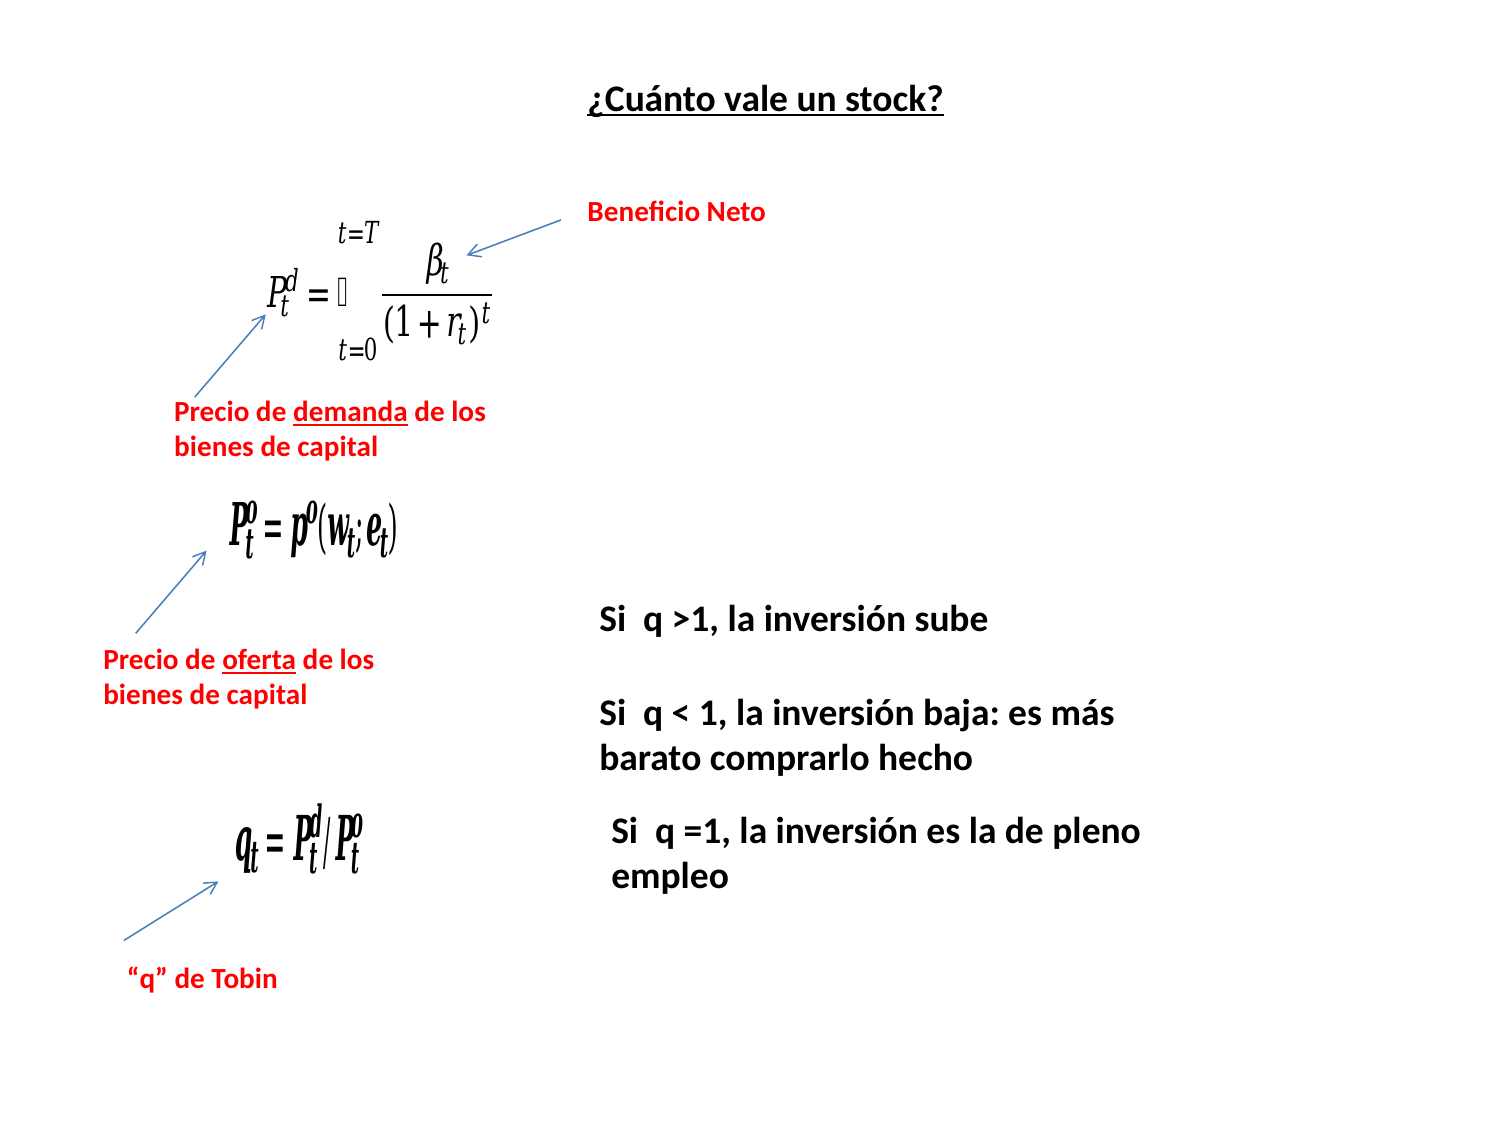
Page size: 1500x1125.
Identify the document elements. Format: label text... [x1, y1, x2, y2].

picture [0, 798, 780, 944]
picture [0, 219, 951, 410]
text_box Si q < 1, la inversión baja: es más barato comprarlo hecho [584, 680, 1188, 786]
text_box “q” de Tobin [112, 952, 491, 1002]
text_box Beneficio Neto [572, 184, 951, 219]
picture [0, 491, 798, 625]
text_box Si q =1, la inversión es la de pleno empleo [780, 798, 1199, 904]
text_box Precio de oferta de los bienes de capital [88, 633, 467, 718]
text_box Si q >1, la inversión sube [584, 586, 1188, 646]
text_box Precio de demanda de los bienes de capital [159, 416, 538, 470]
text_box ¿Cuánto vale un stock? [572, 66, 1140, 127]
